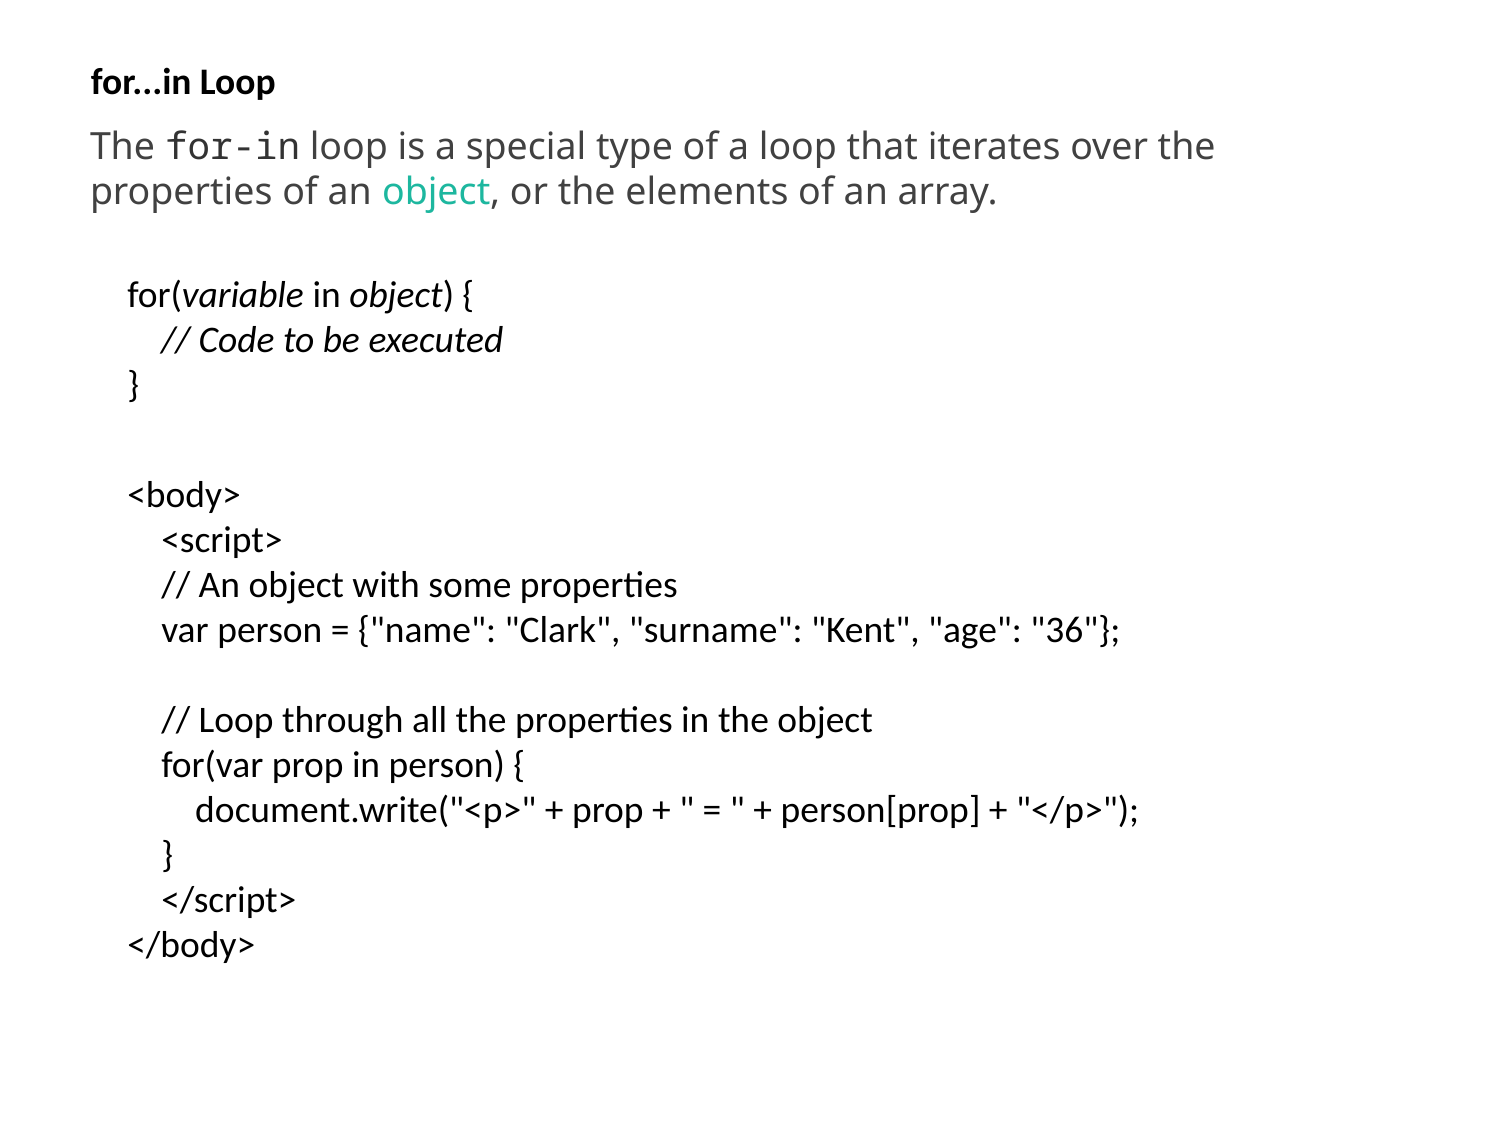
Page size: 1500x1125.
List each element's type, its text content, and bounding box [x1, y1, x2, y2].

text_box for(variable in object) { // Code to be executed } [112, 262, 863, 413]
text_box for...in Loop [76, 49, 291, 110]
text_box The for-in loop is a special type of a loop that iterates over the properties of an object, or the elements of an array. [75, 114, 1400, 219]
text_box <body> <script> // An object with some properties var person = {"name": "Clark", "surname": "Kent", "age": "36"}; // Loop through all the properties in the object for(var prop in person) { document.write("<p>" + prop + " = " + person[prop] + "</p>"); } </script> </body> [112, 462, 1350, 973]
